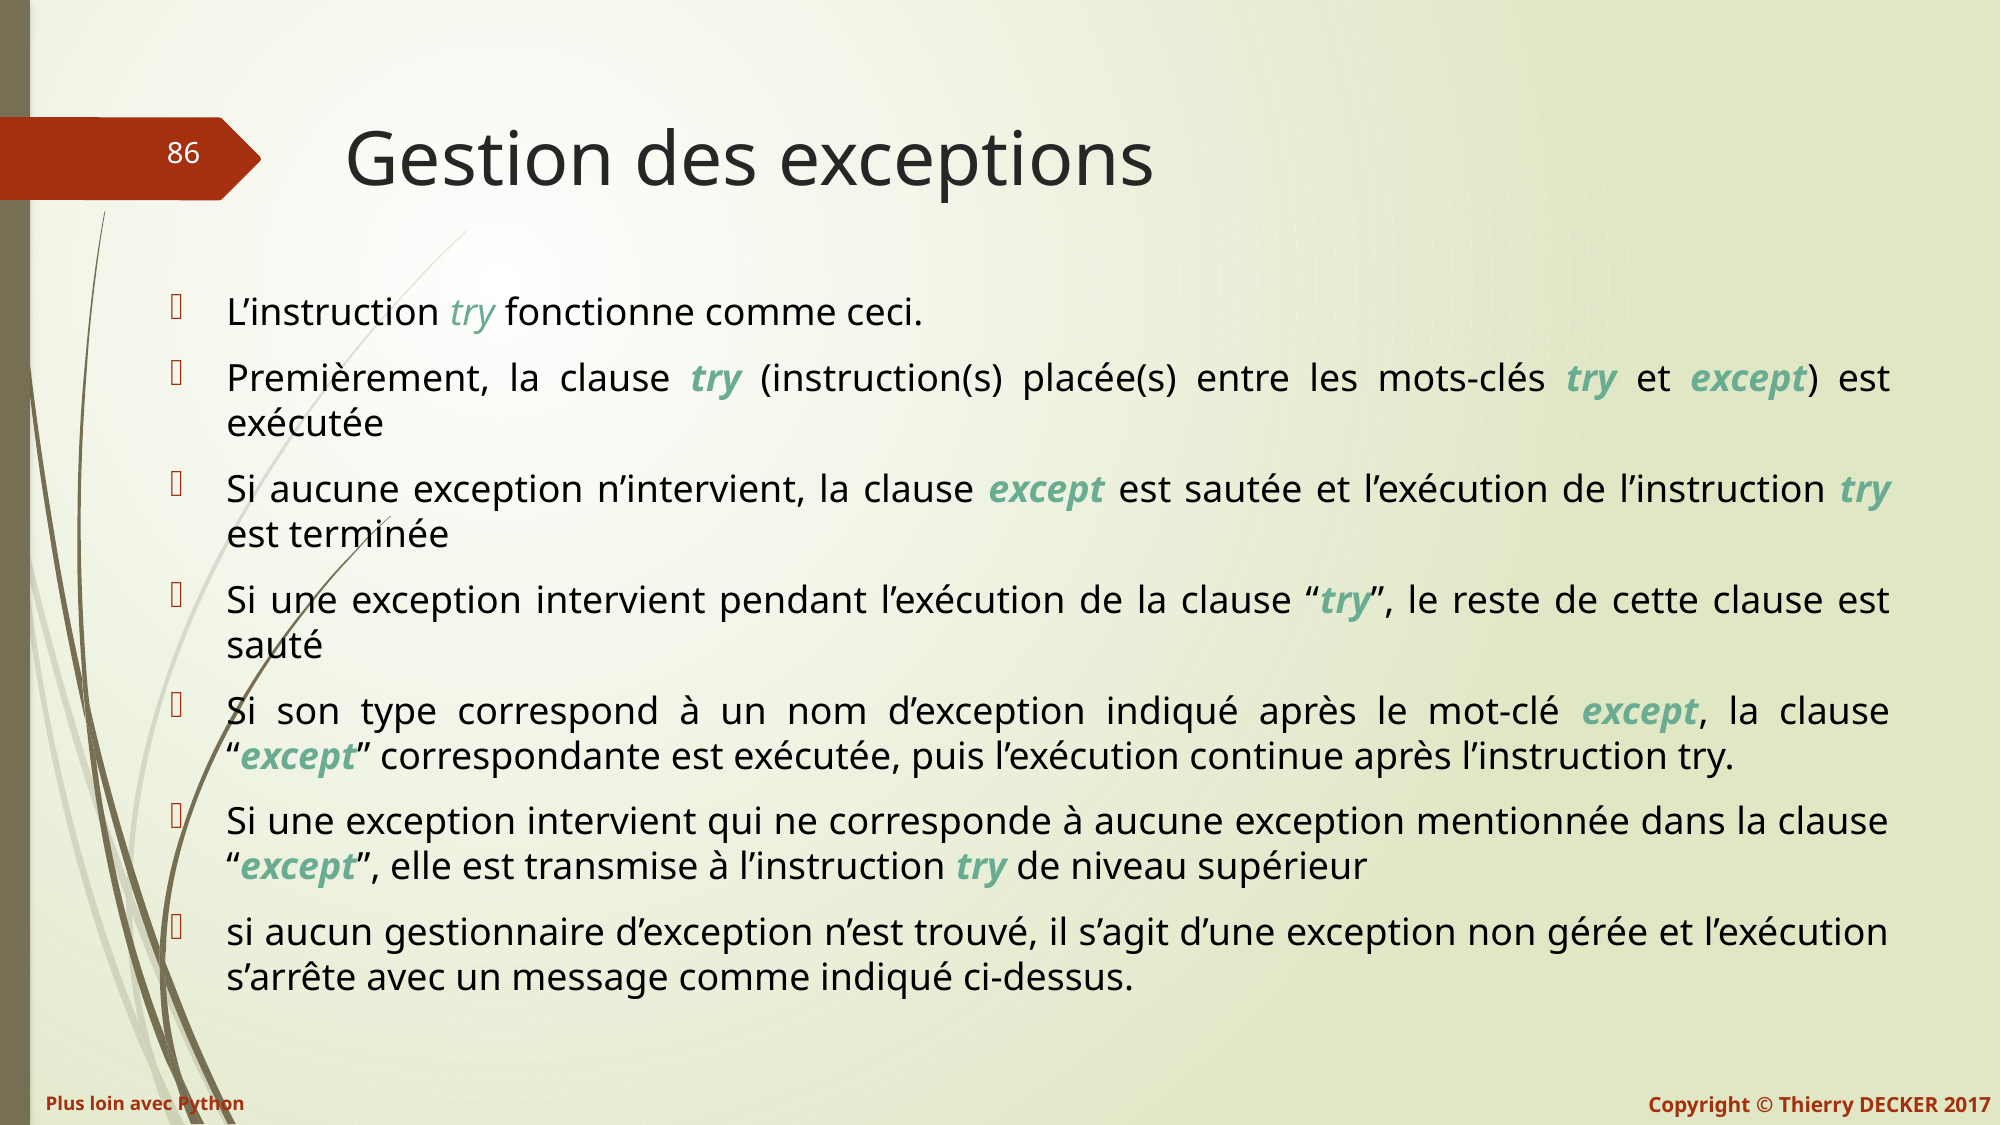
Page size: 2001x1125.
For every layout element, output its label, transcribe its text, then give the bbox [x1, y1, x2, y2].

title Gestion des exceptions [329, 102, 1888, 225]
list L’instruction try fonctionne comme ceci. Premièrement, la clause try (instruction(s) placée(s) entre les mots-clés try et except) est exécutée Si aucune exception n’intervient, la clause except est sautée et l’exécution de l’instruction try est terminée Si une exception intervient pendant l’exécution de la clause “try”, le reste de cette clause est sauté Si son type correspond à un nom d’exception indiqué après le mot-clé except, la clause “except” correspondante est exécutée, puis l’exécution continue après l’instruction try. Si une exception intervient qui ne corresponde à aucune exception mentionnée dans la clause “except”, elle est transmise à l’instruction try de niveau supérieur si aucun gestionnaire d’exception n’est trouvé, il s’agit d’une exception non gérée et l’exécution s’arrête avec un message comme indiqué ci-dessus. [155, 236, 1906, 1050]
